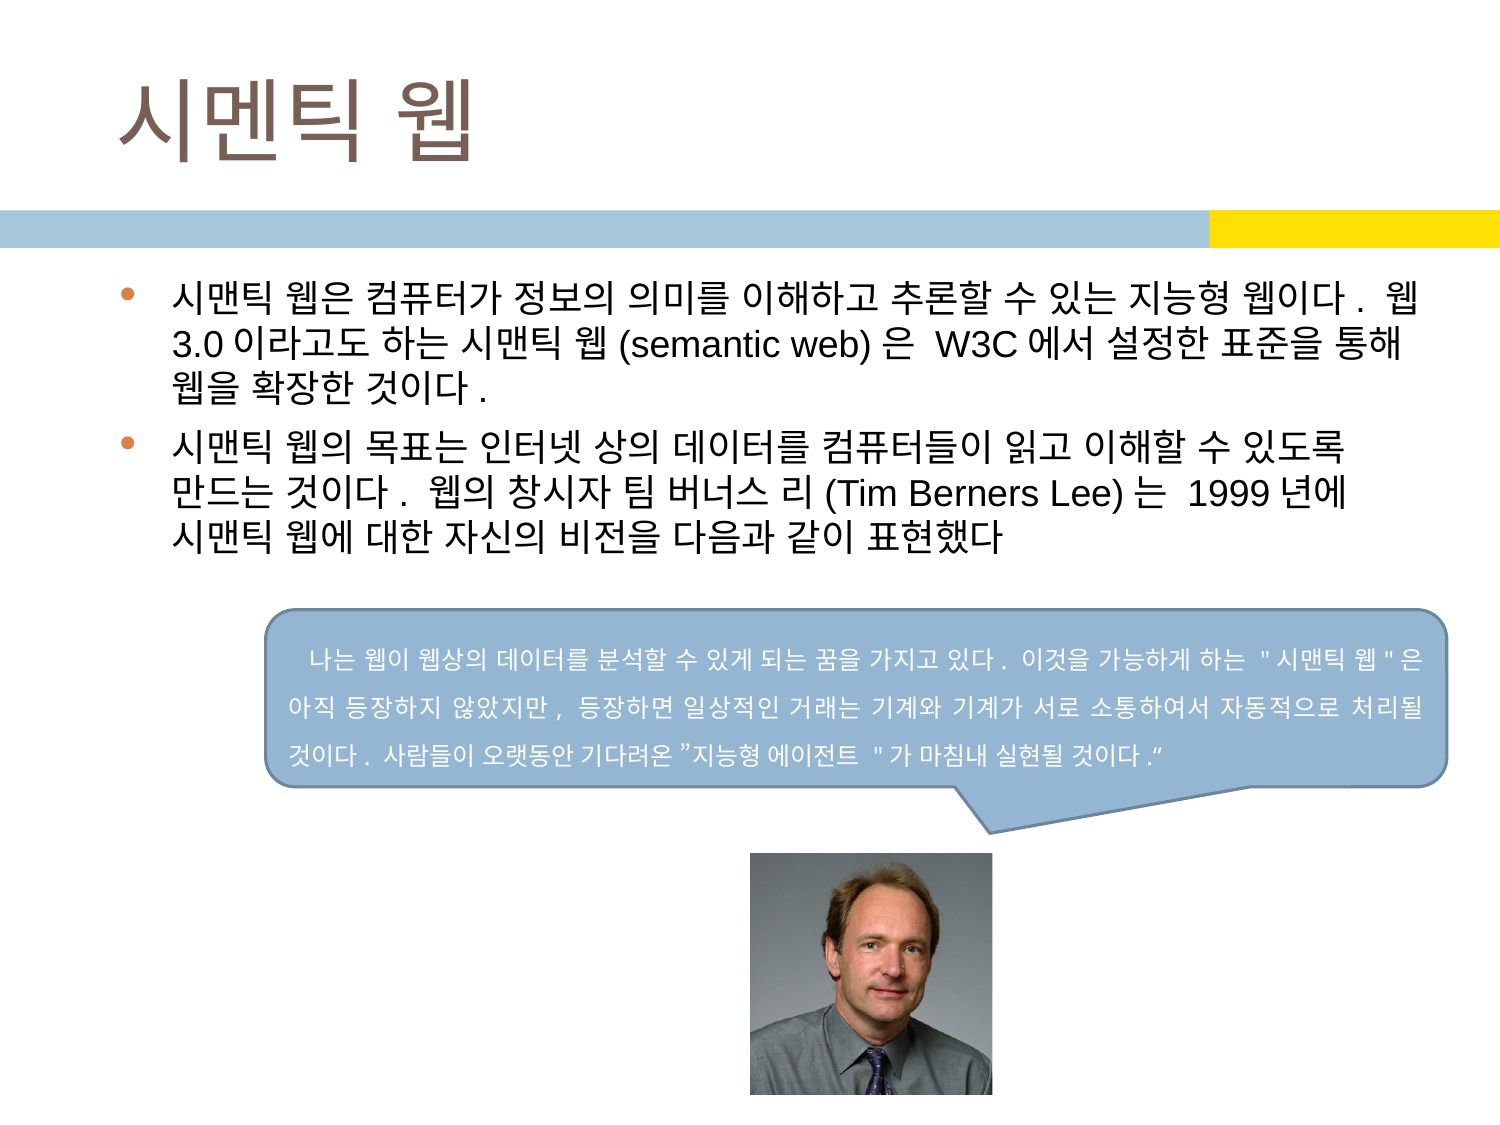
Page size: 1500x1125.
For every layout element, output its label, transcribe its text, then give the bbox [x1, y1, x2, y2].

text_box 나는 웹이 웹상의 데이터를 분석할 수 있게 되는 꿈을 가지고 있다. 이것을 가능하게 하는 "시맨틱 웹"은 아직 등장하지 않았지만, 등장하면 일상적인 거래는 기계와 기계가 서로 소통하여서 자동적으로 처리될 것이다. 사람들이 오랫동안 기다려온 ”지능형 에이전트 "가 마침내 실현될 것이다.“ [264, 608, 1449, 835]
list 시맨틱 웹은 컴퓨터가 정보의 의미를 이해하고 추론할 수 있는 지능형 웹이다. 웹 3.0이라고도 하는 시맨틱 웹(semantic web)은 W3C에서 설정한 표준을 통해 웹을 확장한 것이다. 시맨틱 웹의 목표는 인터넷 상의 데이터를 컴퓨터들이 읽고 이해할 수 있도록 만드는 것이다. 웹의 창시자 팀 버너스 리(Tim Berners Lee)는 1999년에 시맨틱 웹에 대한 자신의 비전을 다음과 같이 표현했다 [104, 267, 1443, 1005]
title 시멘틱 웹 [100, 37, 1438, 200]
picture [749, 853, 993, 1095]
